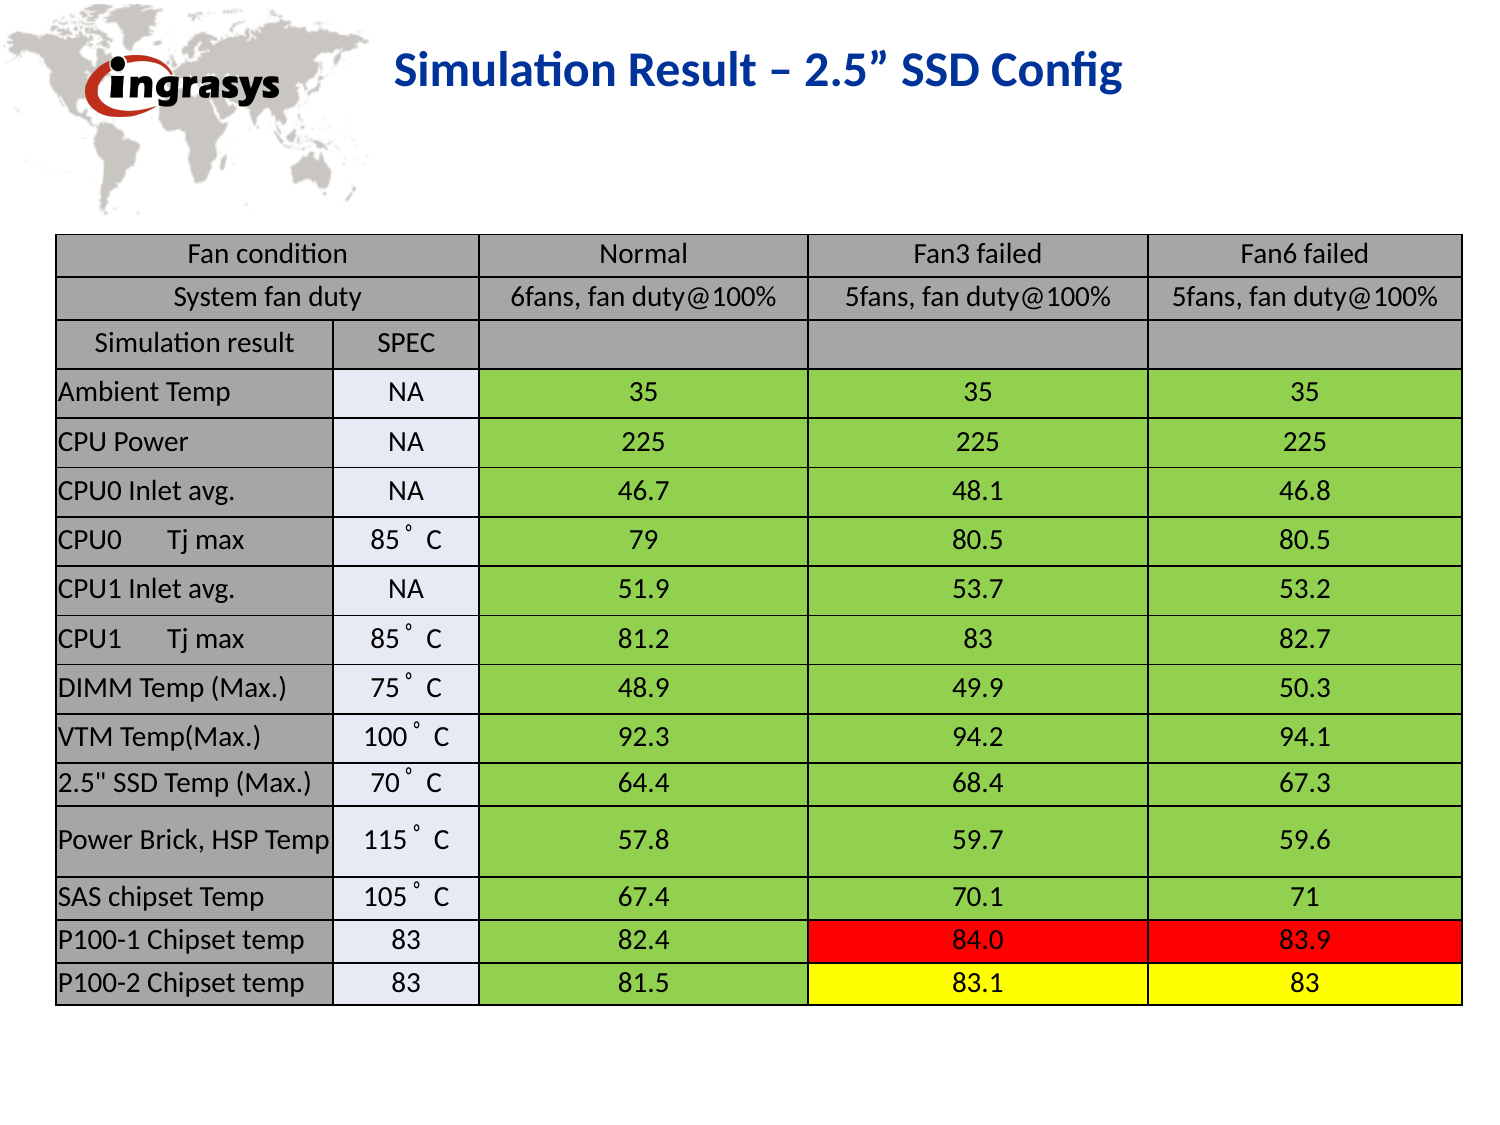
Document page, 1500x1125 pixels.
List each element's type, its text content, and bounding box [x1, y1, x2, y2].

table_header Fan3 failed [809, 235, 1147, 276]
table_cell 94.1 [1149, 715, 1461, 762]
table_cell 100ﾟC [334, 715, 478, 762]
table_cell 79 [480, 518, 807, 565]
table_cell 225 [1149, 419, 1461, 467]
picture [3, 4, 369, 216]
table_cell 81.5 [480, 964, 807, 1004]
table_cell 53.2 [1149, 567, 1461, 615]
table_header Normal [480, 235, 807, 276]
table_cell 57.8 [480, 807, 807, 876]
table_cell Power Brick, HSP Temp [57, 807, 332, 876]
table_cell 80.5 [809, 518, 1147, 565]
table_cell 59.6 [1149, 807, 1461, 876]
table_cell 5fans, fan duty@100% [1149, 278, 1461, 319]
table_cell NA [334, 419, 478, 467]
table_cell 48.9 [480, 665, 807, 713]
table_cell CPU0 Tj max [57, 518, 332, 565]
table_cell SAS chipset Temp [57, 878, 332, 919]
table_cell VTM Temp(Max.) [57, 715, 332, 762]
table_cell 70ﾟC [334, 764, 478, 805]
table_cell 48.1 [809, 468, 1147, 516]
table_cell 92.3 [480, 715, 807, 762]
table_cell NA [334, 468, 478, 516]
table_cell 85ﾟC [334, 518, 478, 565]
table_cell [1149, 321, 1461, 368]
table_cell 83 [1149, 964, 1461, 1004]
table_cell NA [334, 567, 478, 615]
table_cell 50.3 [1149, 665, 1461, 713]
table_cell 59.7 [809, 807, 1147, 876]
table_cell 35 [1149, 370, 1461, 417]
table_cell CPU Power [57, 419, 332, 467]
table_cell 70.1 [809, 878, 1147, 919]
table_header Fan6 failed [1149, 235, 1461, 276]
table_header Fan condition [57, 235, 478, 276]
table_cell 6fans, fan duty@100% [480, 278, 807, 319]
table_cell 85ﾟC [334, 616, 478, 664]
table_cell 225 [809, 419, 1147, 467]
table_cell 67.3 [1149, 764, 1461, 805]
table_cell 68.4 [809, 764, 1147, 805]
table_cell 75ﾟC [334, 665, 478, 713]
table_cell P100-2 Chipset temp [57, 964, 332, 1004]
table_cell Simulation result [57, 321, 332, 368]
table_cell 82.7 [1149, 616, 1461, 664]
table_cell 82.4 [480, 921, 807, 962]
table_cell 83 [334, 921, 478, 962]
table_cell 53.7 [809, 567, 1147, 615]
table_cell [480, 321, 807, 368]
table_cell [809, 321, 1147, 368]
table_cell CPU1 Inlet avg. [57, 567, 332, 615]
table_cell 225 [480, 419, 807, 467]
table_cell 81.2 [480, 616, 807, 664]
table_cell 105ﾟC [334, 878, 478, 919]
table_cell 64.4 [480, 764, 807, 805]
table_cell 83 [809, 616, 1147, 664]
table_cell 2.5" SSD Temp (Max.) [57, 764, 332, 805]
table_cell 35 [809, 370, 1147, 417]
table_cell CPU0 Inlet avg. [57, 468, 332, 516]
text_box Simulation Result – 2.5” SSD Config [16, 23, 1500, 110]
table_cell 84.0 [809, 921, 1147, 962]
table_cell 115ﾟC [334, 807, 478, 876]
table_cell 35 [480, 370, 807, 417]
table_cell System fan duty [57, 278, 478, 319]
table_cell SPEC [334, 321, 478, 368]
table_cell 83.9 [1149, 921, 1461, 962]
table_cell CPU1 Tj max [57, 616, 332, 664]
table_cell 83.1 [809, 964, 1147, 1004]
table_cell 94.2 [809, 715, 1147, 762]
table_cell 83 [334, 964, 478, 1004]
table_cell NA [334, 370, 478, 417]
table_cell 67.4 [480, 878, 807, 919]
table_cell 46.7 [480, 468, 807, 516]
table_cell P100-1 Chipset temp [57, 921, 332, 962]
table_cell Ambient Temp [57, 370, 332, 417]
table_cell 5fans, fan duty@100% [809, 278, 1147, 319]
table_cell 51.9 [480, 567, 807, 615]
table_cell 49.9 [809, 665, 1147, 713]
table_cell 46.8 [1149, 468, 1461, 516]
table_cell 71 [1149, 878, 1461, 919]
table_cell 80.5 [1149, 518, 1461, 565]
table_cell DIMM Temp (Max.) [57, 665, 332, 713]
